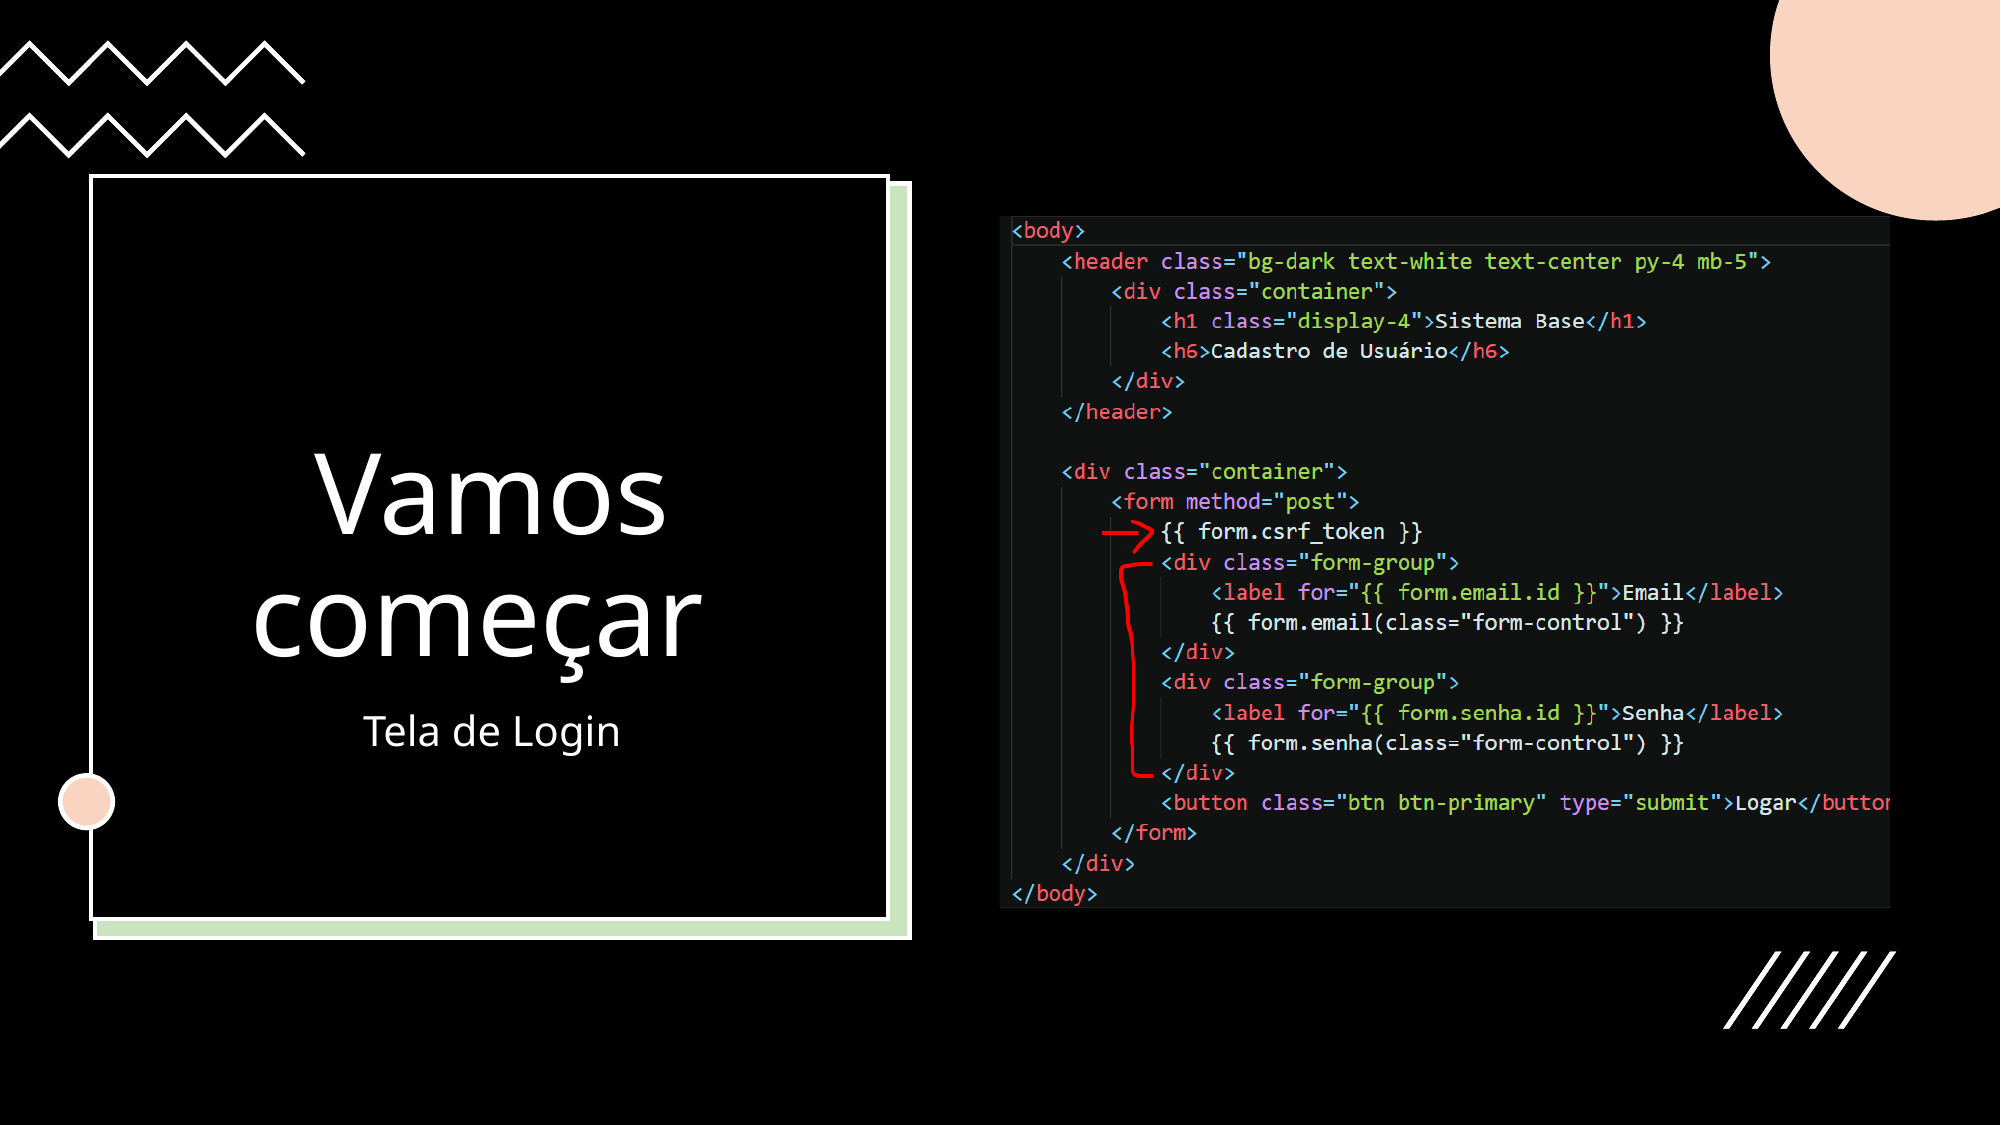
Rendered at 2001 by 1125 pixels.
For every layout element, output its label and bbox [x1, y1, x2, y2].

text_box [89, 829, 94, 921]
text_box [1722, 951, 1897, 1030]
text_box [1768, 0, 2000, 223]
text_box [94, 183, 911, 939]
text_box [0, 40, 306, 159]
text_box [0, 0, 2000, 1125]
picture [999, 216, 1891, 908]
text_box [58, 773, 94, 830]
text_box [89, 175, 890, 774]
